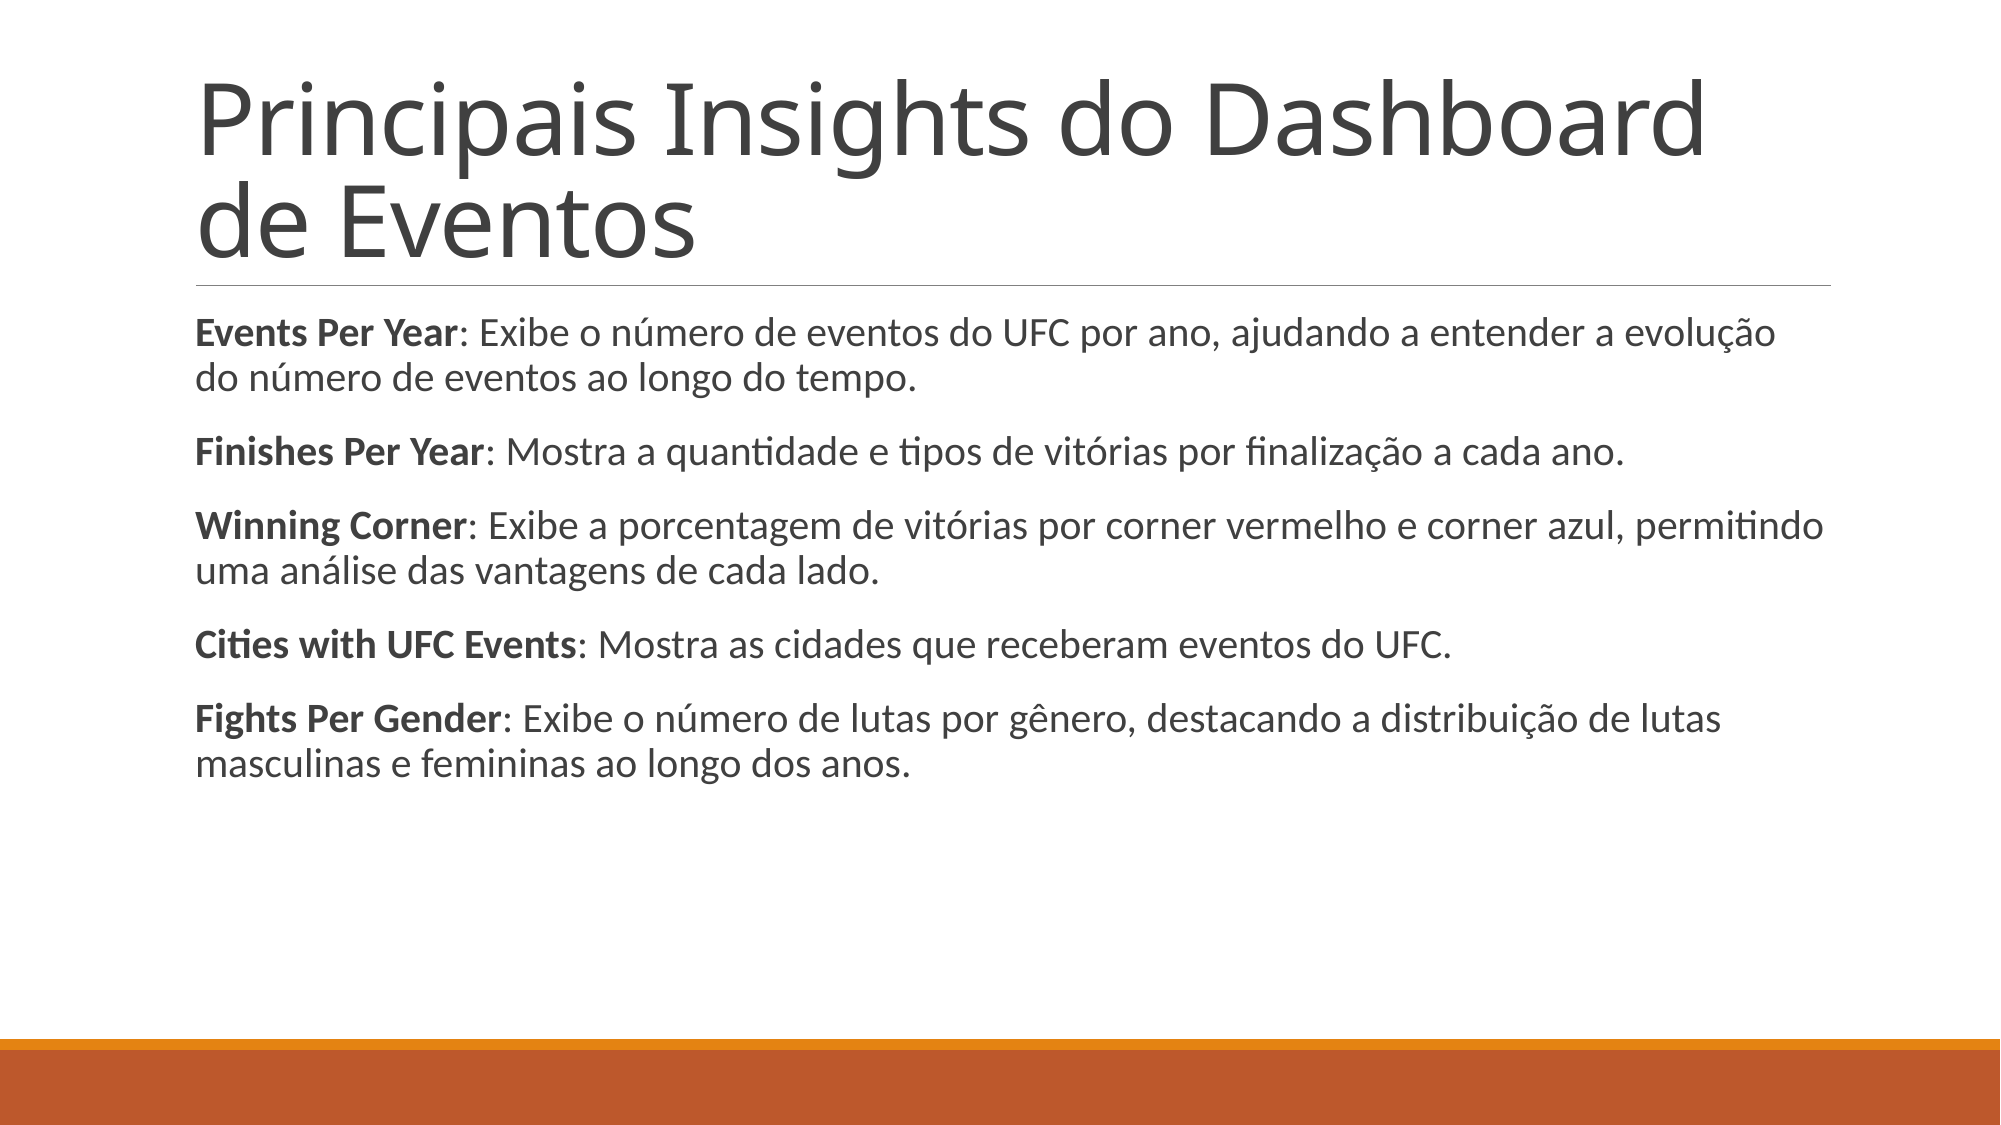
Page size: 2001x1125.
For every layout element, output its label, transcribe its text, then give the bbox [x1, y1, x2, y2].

list Events Per Year: Exibe o número de eventos do UFC por ano, ajudando a entender a evolução do número de eventos ao longo do tempo. Finishes Per Year: Mostra a quantidade e tipos de vitórias por finalização a cada ano. Winning Corner: Exibe a porcentagem de vitórias por corner vermelho e corner azul, permitindo uma análise das vantagens de cada lado. Cities with UFC Events: Mostra as cidades que receberam eventos do UFC. Fights Per Gender: Exibe o número de lutas por gênero, destacando a distribuição de lutas masculinas e femininas ao longo dos anos. [180, 302, 1830, 963]
title Principais Insights do Dashboard de Eventos [180, 47, 1830, 285]
